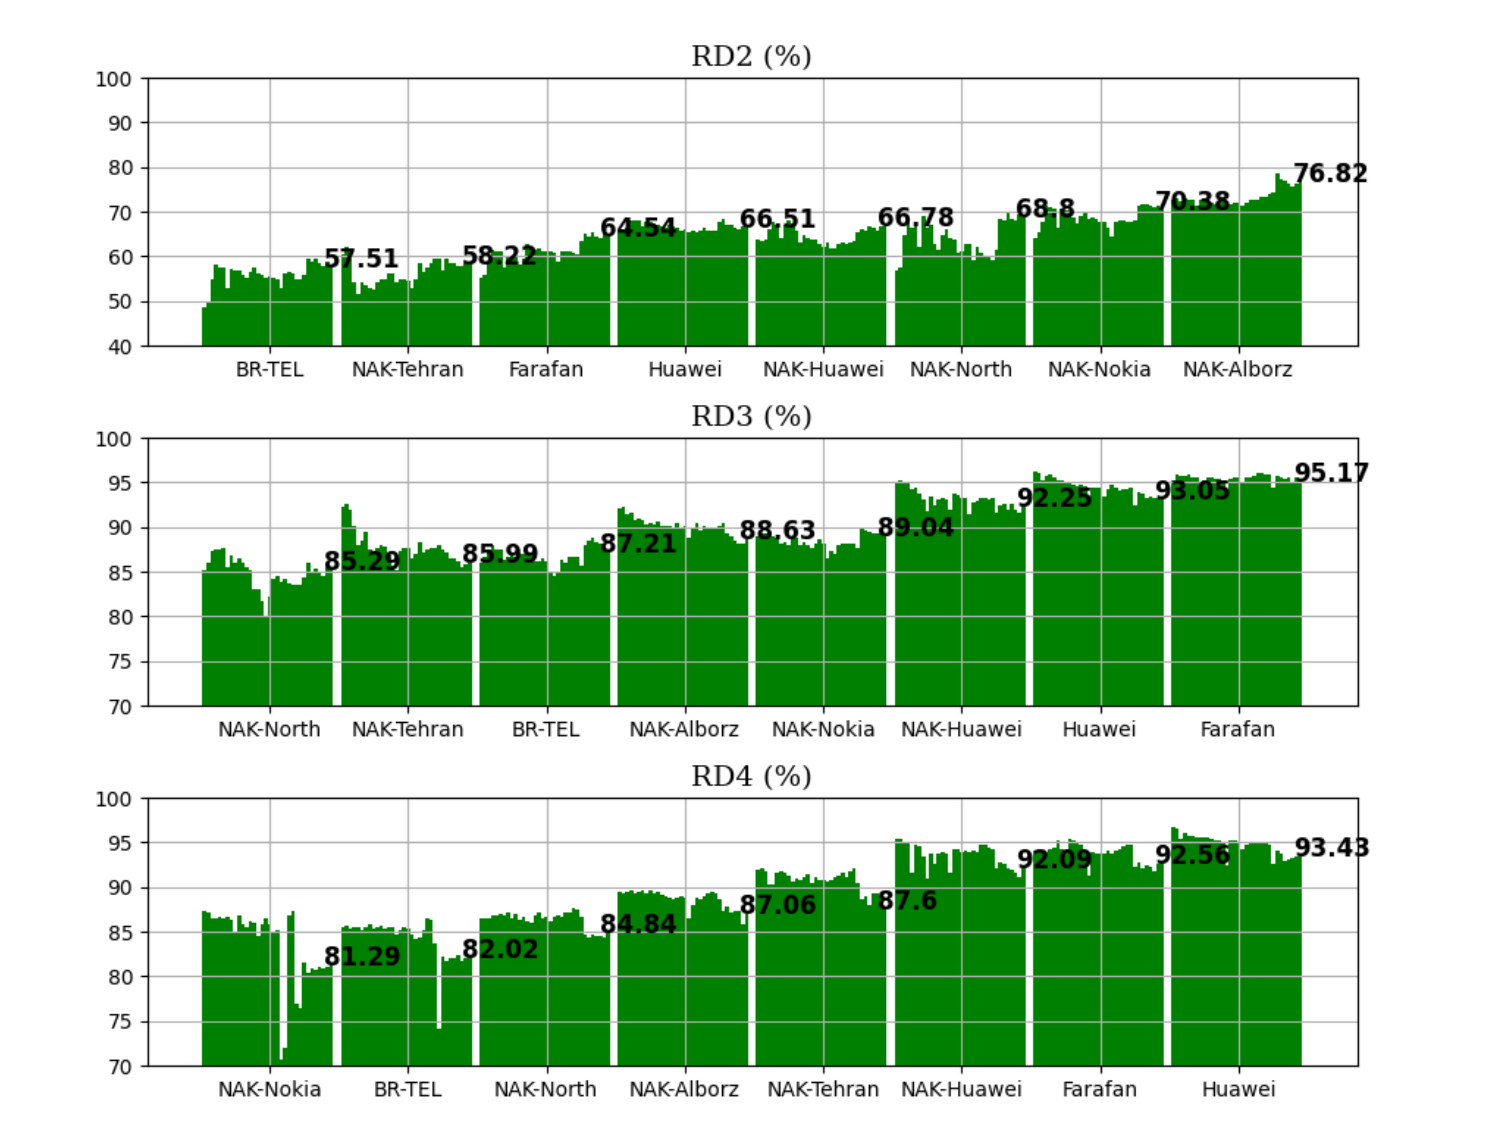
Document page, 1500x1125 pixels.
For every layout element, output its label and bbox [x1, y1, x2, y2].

picture [70, 404, 1421, 745]
picture [70, 764, 1421, 1105]
picture [70, 44, 1421, 385]
